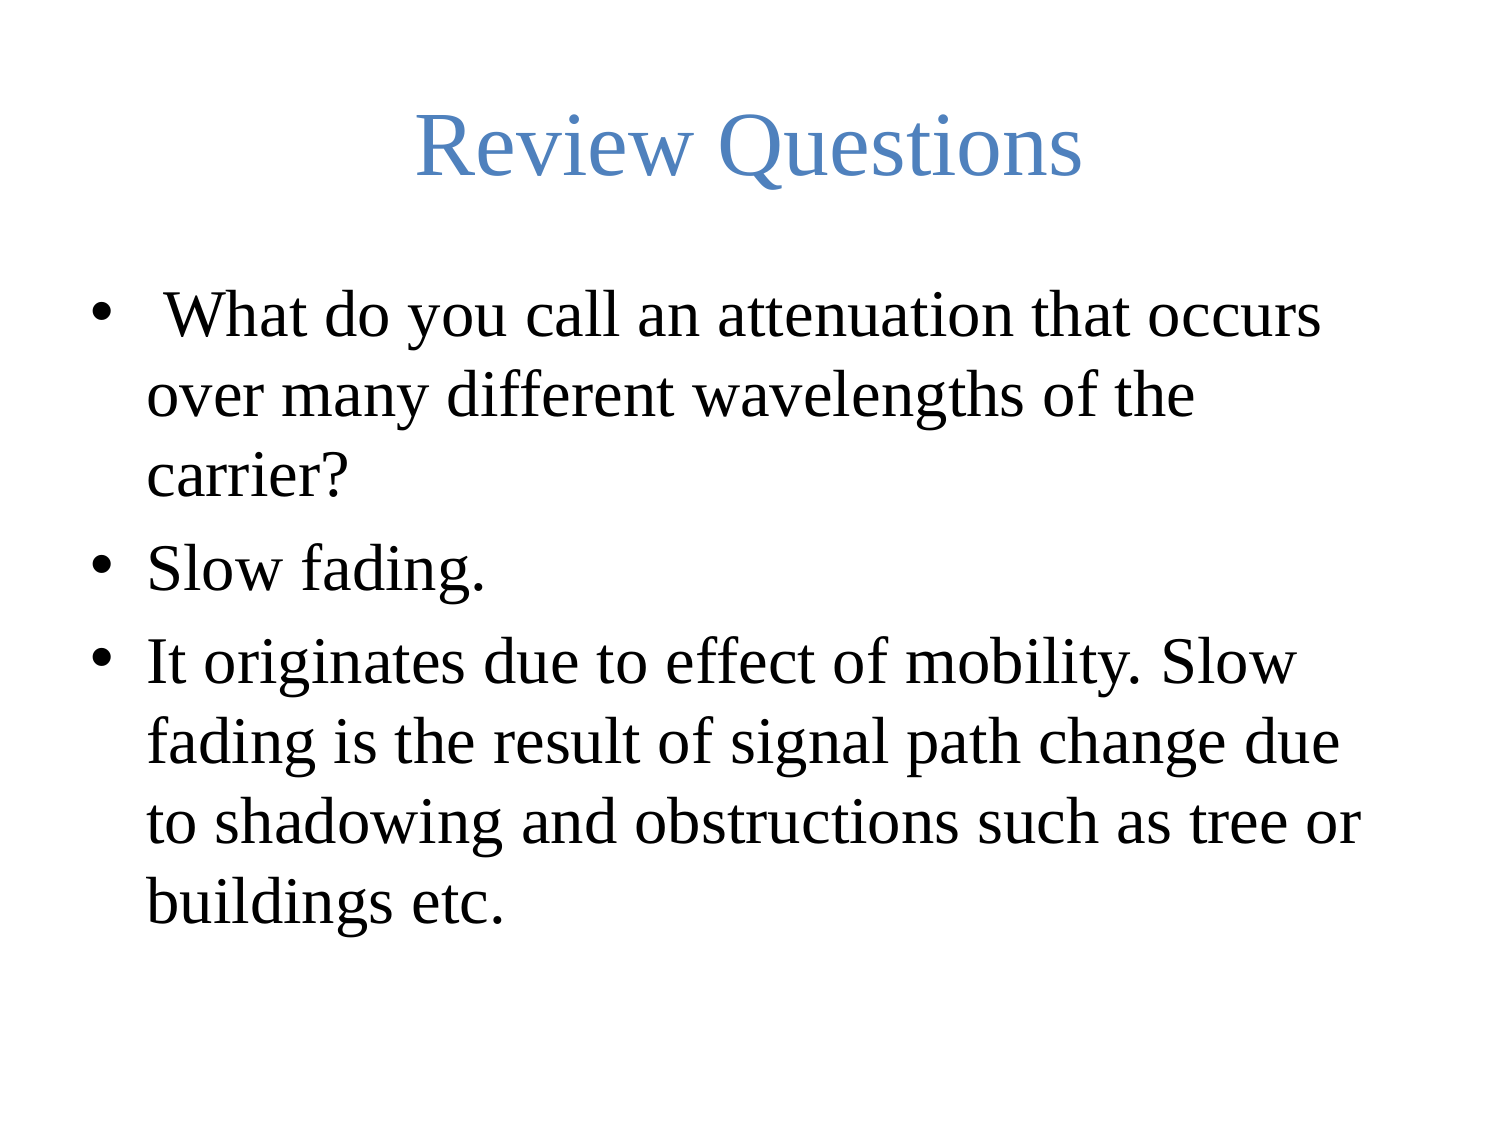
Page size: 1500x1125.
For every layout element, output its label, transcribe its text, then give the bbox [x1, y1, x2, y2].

list What do you call an attenuation that occurs over many different wavelengths of the carrier? Slow fading. It originates due to effect of mobility. Slow fading is the result of signal path change due to shadowing and obstructions such as tree or buildings etc. [75, 262, 1425, 1005]
title Review Questions [75, 45, 1425, 233]
